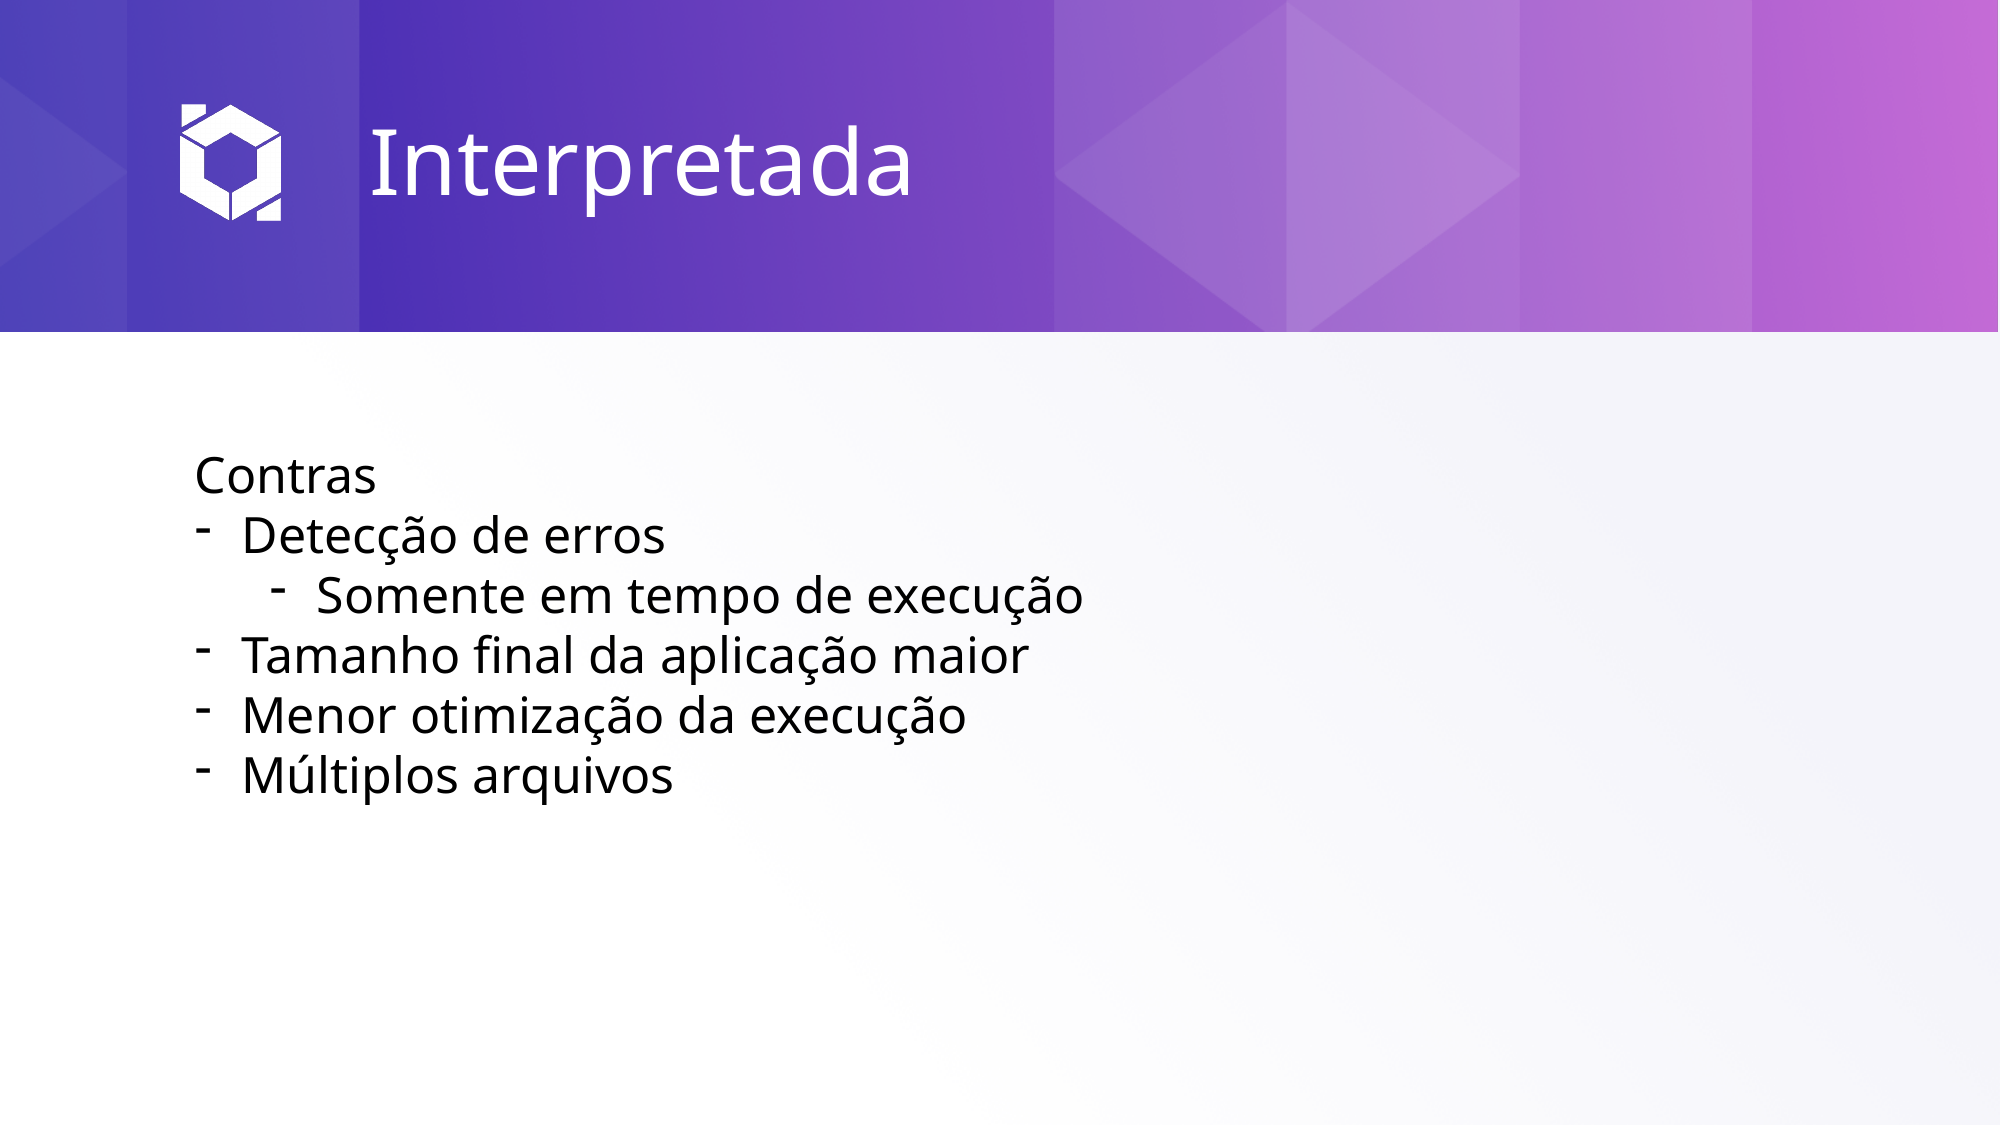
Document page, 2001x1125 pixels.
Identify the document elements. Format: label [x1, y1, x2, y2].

picture [0, 0, 2000, 332]
list [0, 332, 2000, 1125]
